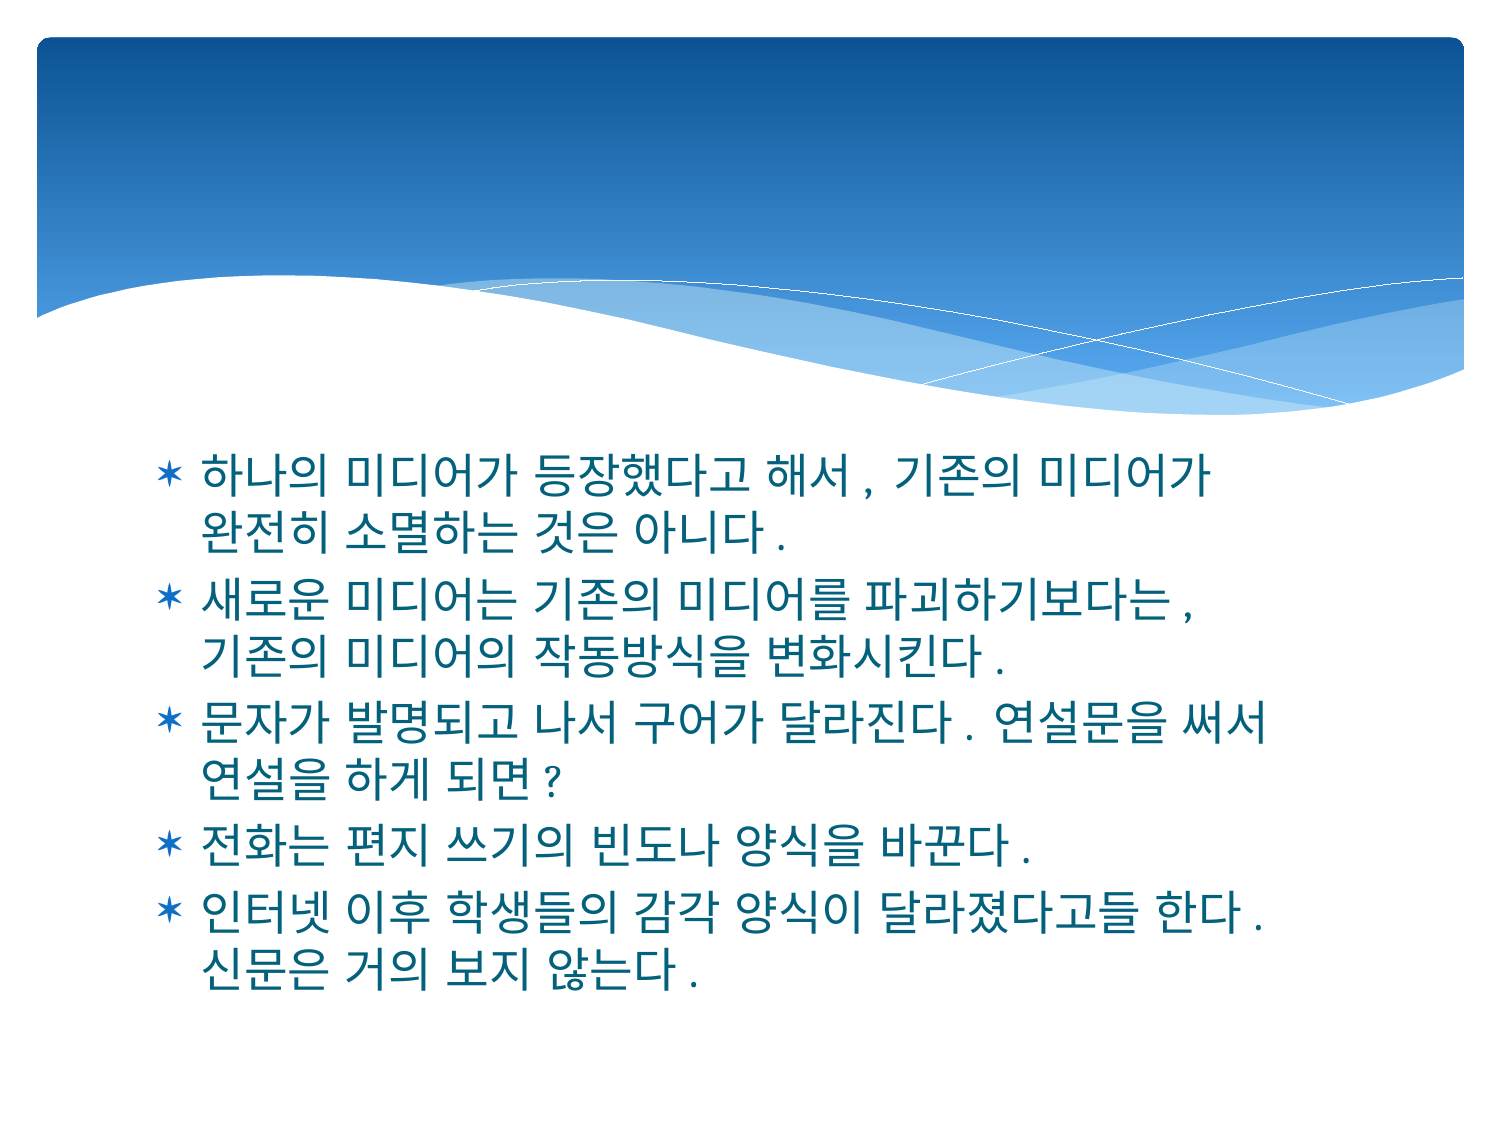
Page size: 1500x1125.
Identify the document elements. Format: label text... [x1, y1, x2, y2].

list 하나의 미디어가 등장했다고 해서, 기존의 미디어가 완전히 소멸하는 것은 아니다. 새로운 미디어는 기존의 미디어를 파괴하기보다는, 기존의 미디어의 작동방식을 변화시킨다. 문자가 발명되고 나서 구어가 달라진다. 연설문을 써서 연설을 하게 되면? 전화는 편지 쓰기의 빈도나 양식을 바꾼다. 인터넷 이후 학생들의 감각 양식이 달라졌다고들 한다. 신문은 거의 보지 않는다. [143, 438, 1359, 1005]
